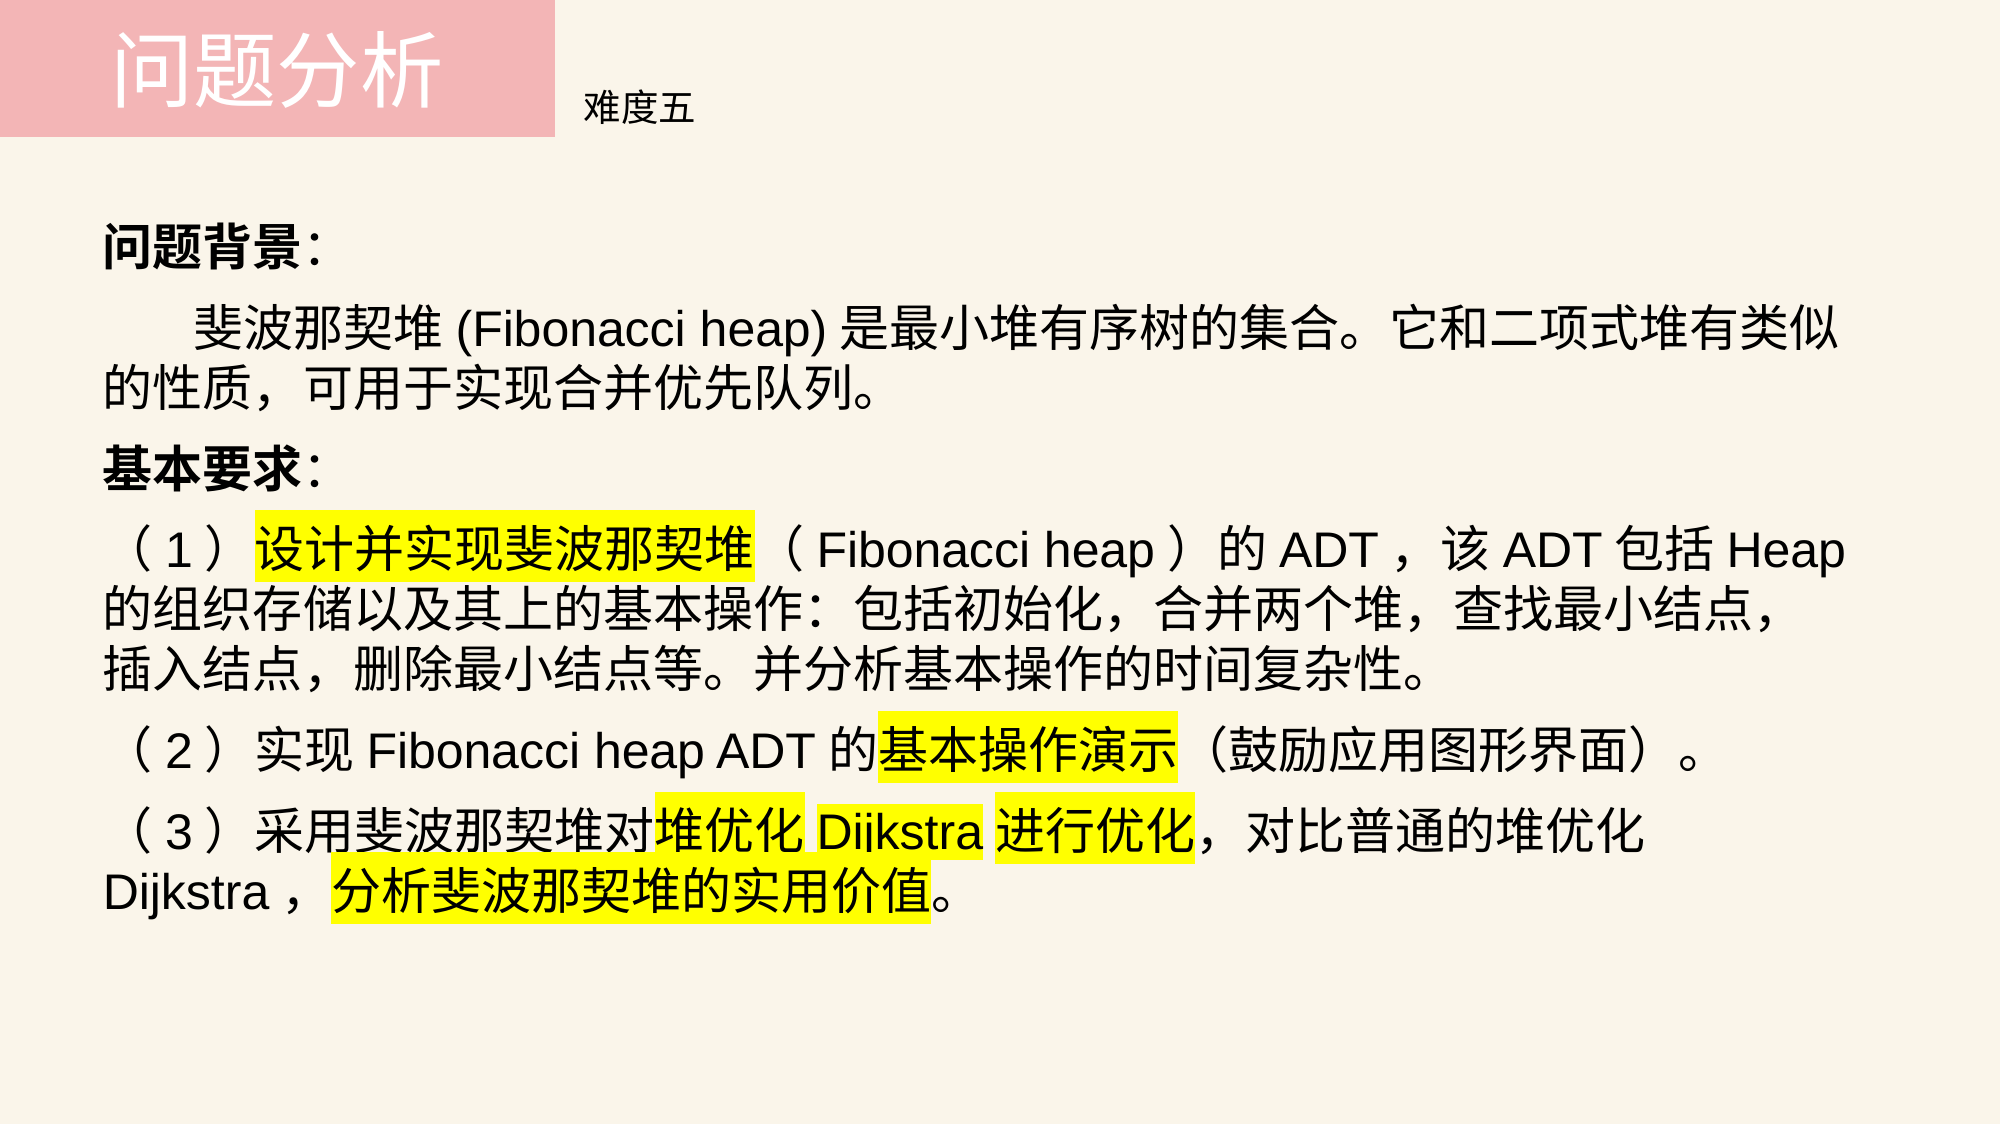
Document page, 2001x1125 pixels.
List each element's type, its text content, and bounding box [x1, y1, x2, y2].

text_box 难度五 [568, 76, 1236, 164]
list 问题背景： 斐波那契堆(Fibonacci heap)是最小堆有序树的集合。它和二项式堆有类似的性质，可用于实现合并优先队列。 基本要求： （1）设计并实现斐波那契堆（Fibonacci heap）的ADT，该ADT包括Heap的组织存储以及其上的基本操作：包括初始化，合并两个堆，查找最小结点，插入结点，删除最小结点等。并分析基本操作的时间复杂性。 （2）实现Fibonacci heap ADT的基本操作演示（鼓励应用图形界面）。 （3）采用斐波那契堆对堆优化Dijkstra进行优化，对比普通的堆优化Dijkstra，分析斐波那契堆的实用价值。 [87, 207, 1868, 1030]
text_box 问题分析 [0, 0, 555, 137]
picture [0, 0, 2001, 1125]
